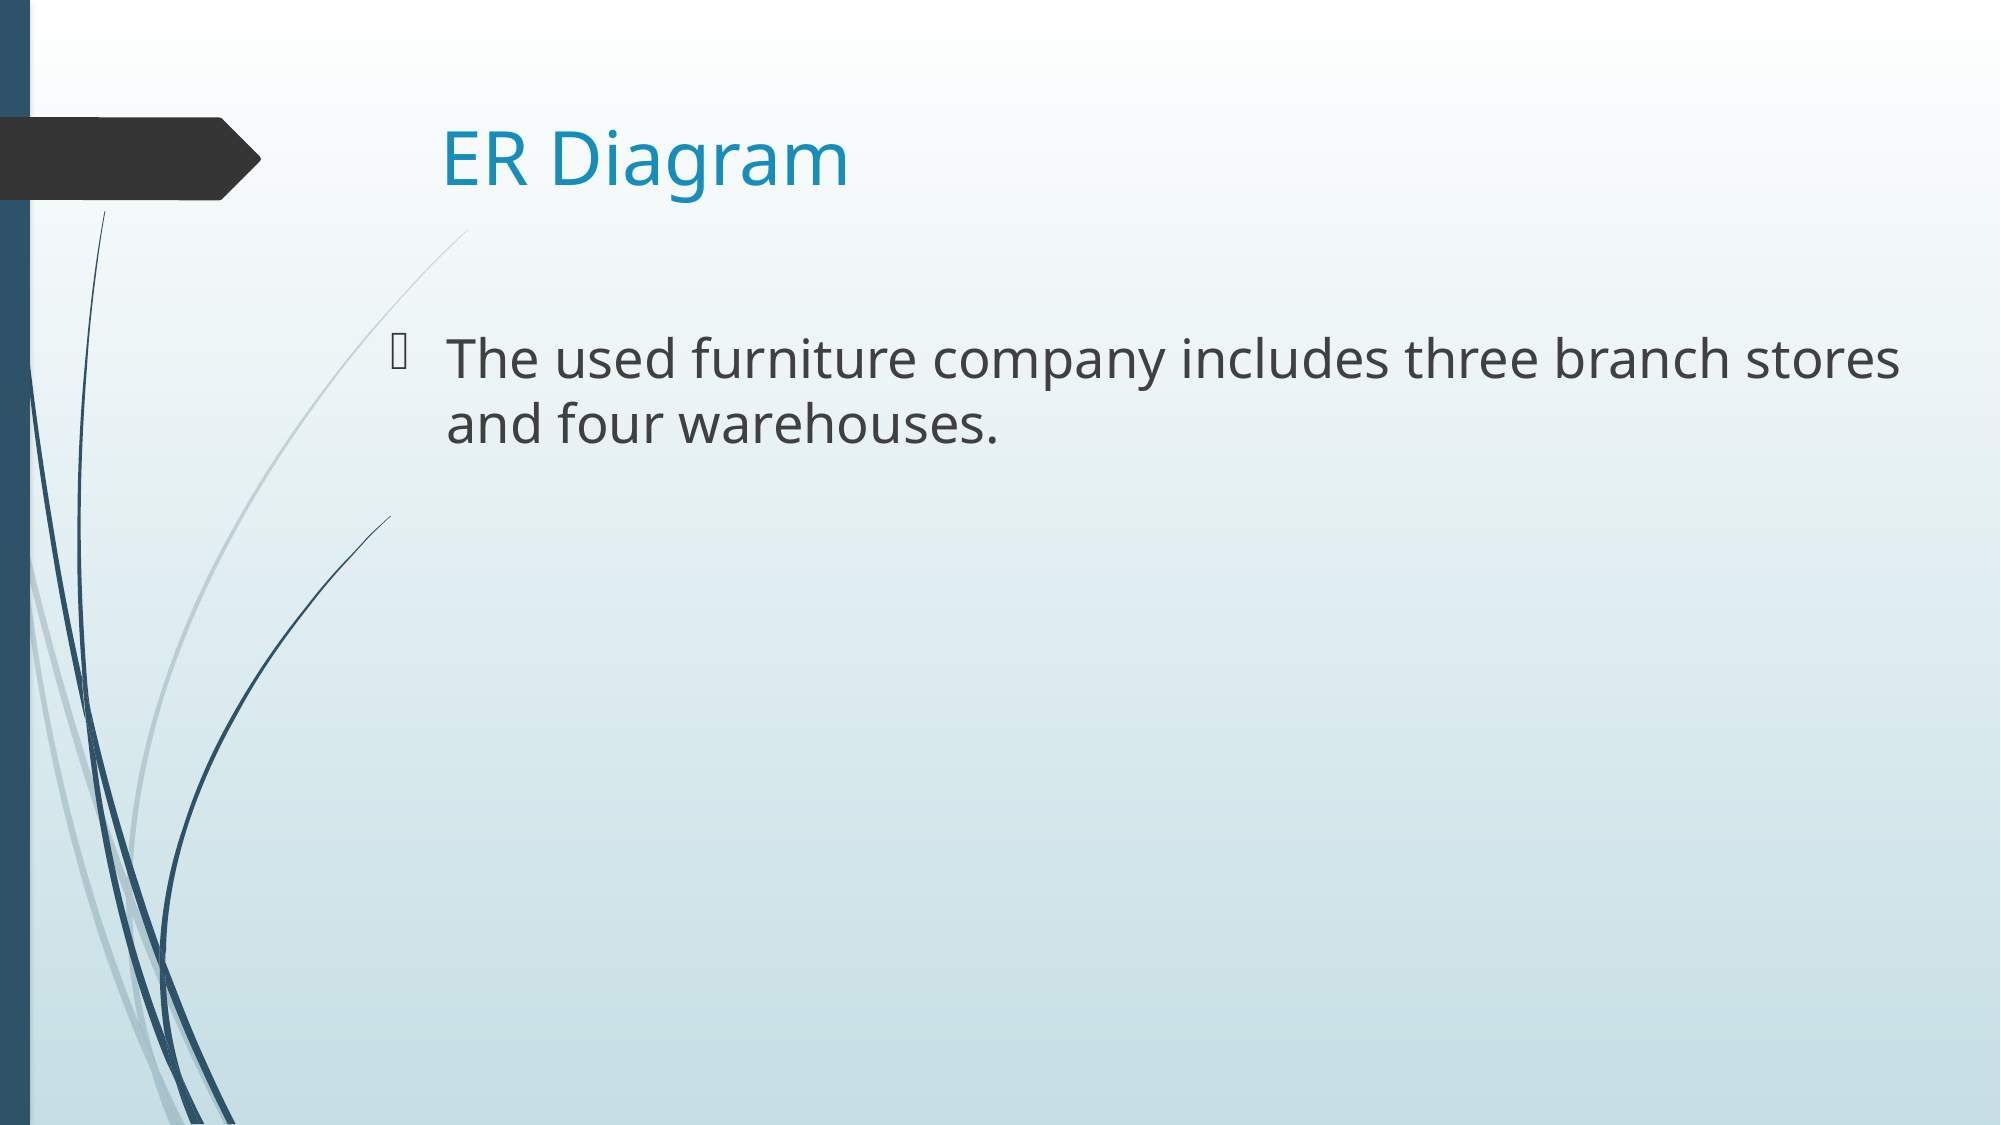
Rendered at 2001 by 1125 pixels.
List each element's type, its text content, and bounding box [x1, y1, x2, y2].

list The used furniture company includes three branch stores and four warehouses. [375, 316, 1944, 1041]
title ER Diagram [425, 102, 1888, 313]
